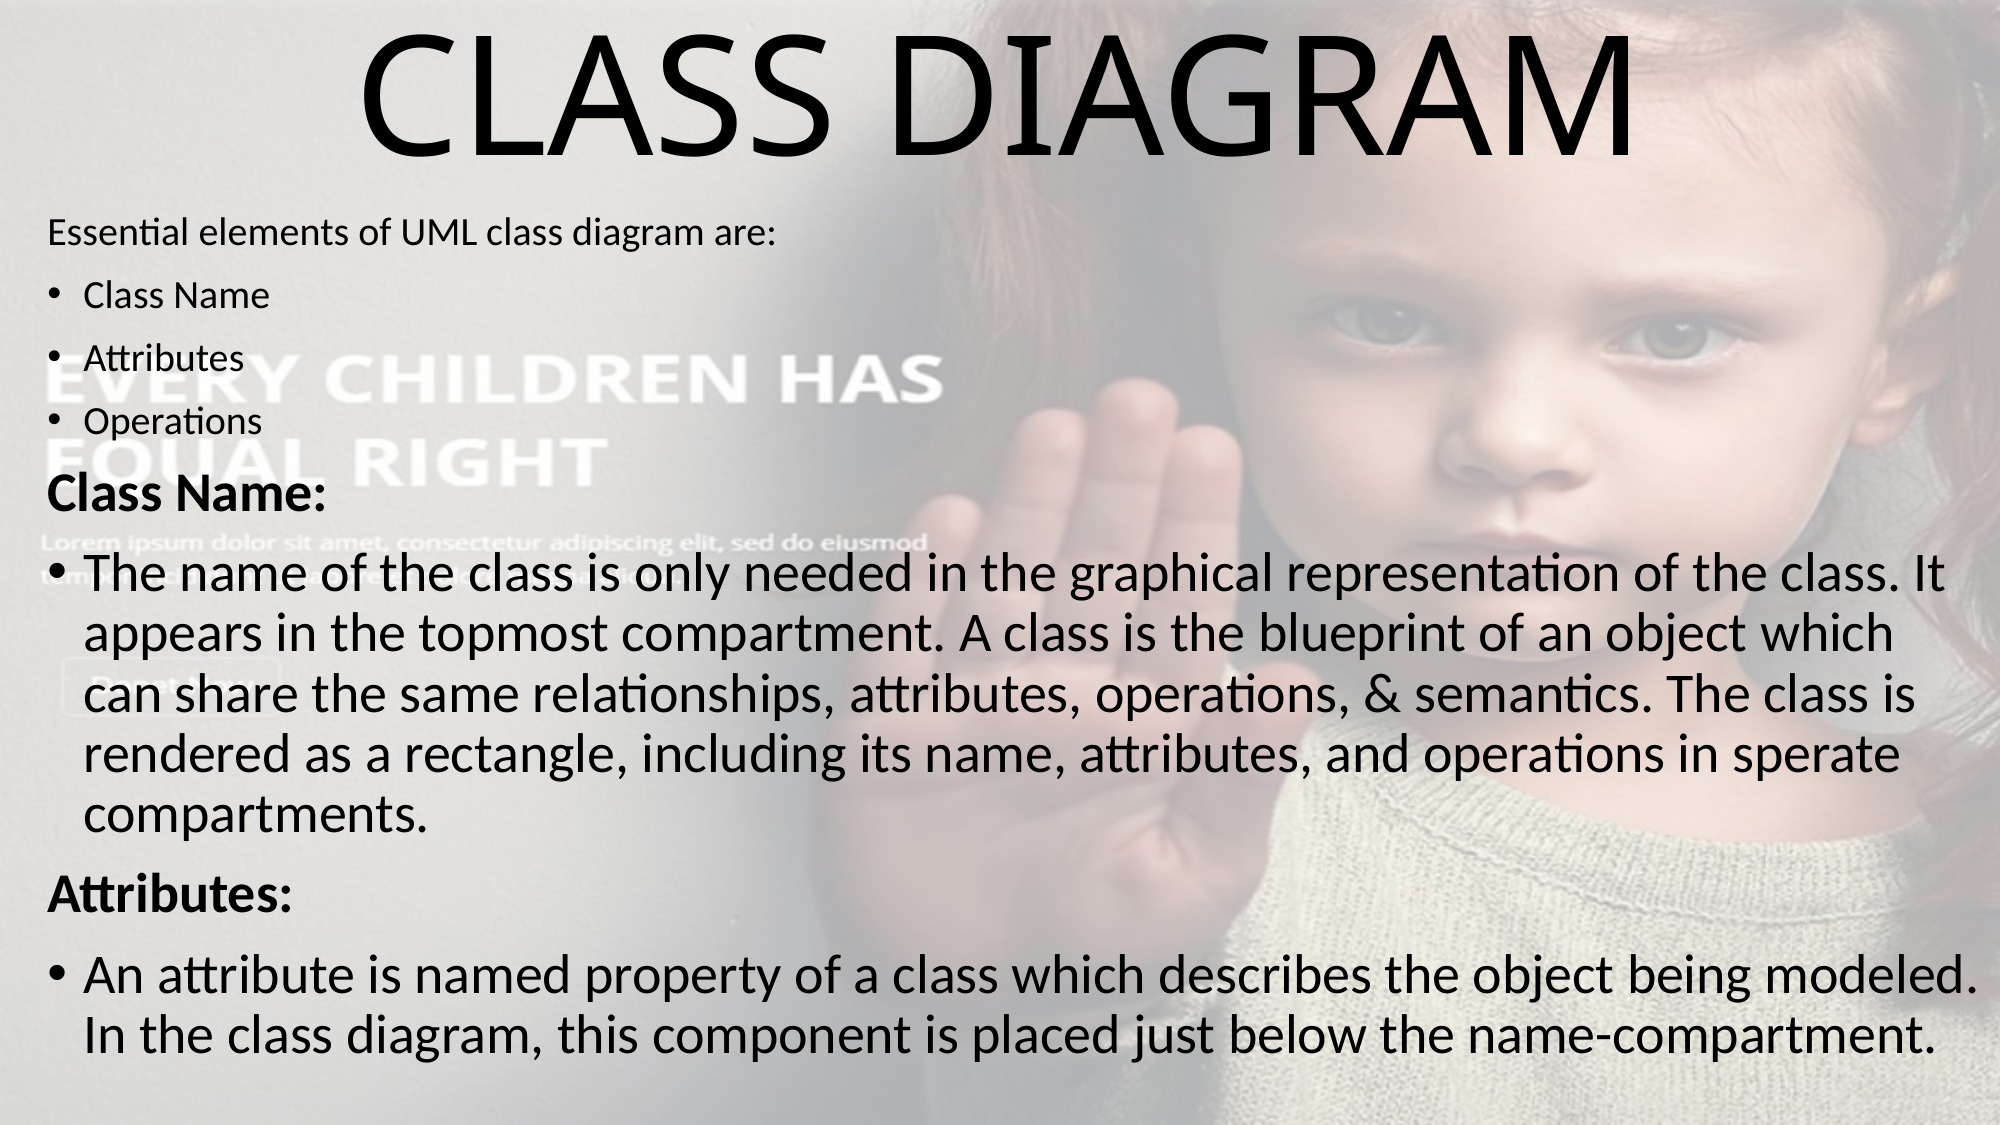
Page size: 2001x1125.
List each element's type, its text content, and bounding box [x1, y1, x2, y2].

title CLASS DIAGRAM [137, 0, 1863, 203]
list Essential elements of UML class diagram are: Class Name Attributes Operations Class Name: The name of the class is only needed in the graphical representation of the class. It appears in the topmost compartment. A class is the blueprint of an object which can share the same relationships, attributes, operations, & semantics. The class is rendered as a rectangle, including its name, attributes, and operations in sperate compartments. Attributes: An attribute is named property of a class which describes the object being modeled. In the class diagram, this component is placed just below the name-compartment. [32, 203, 2000, 1101]
